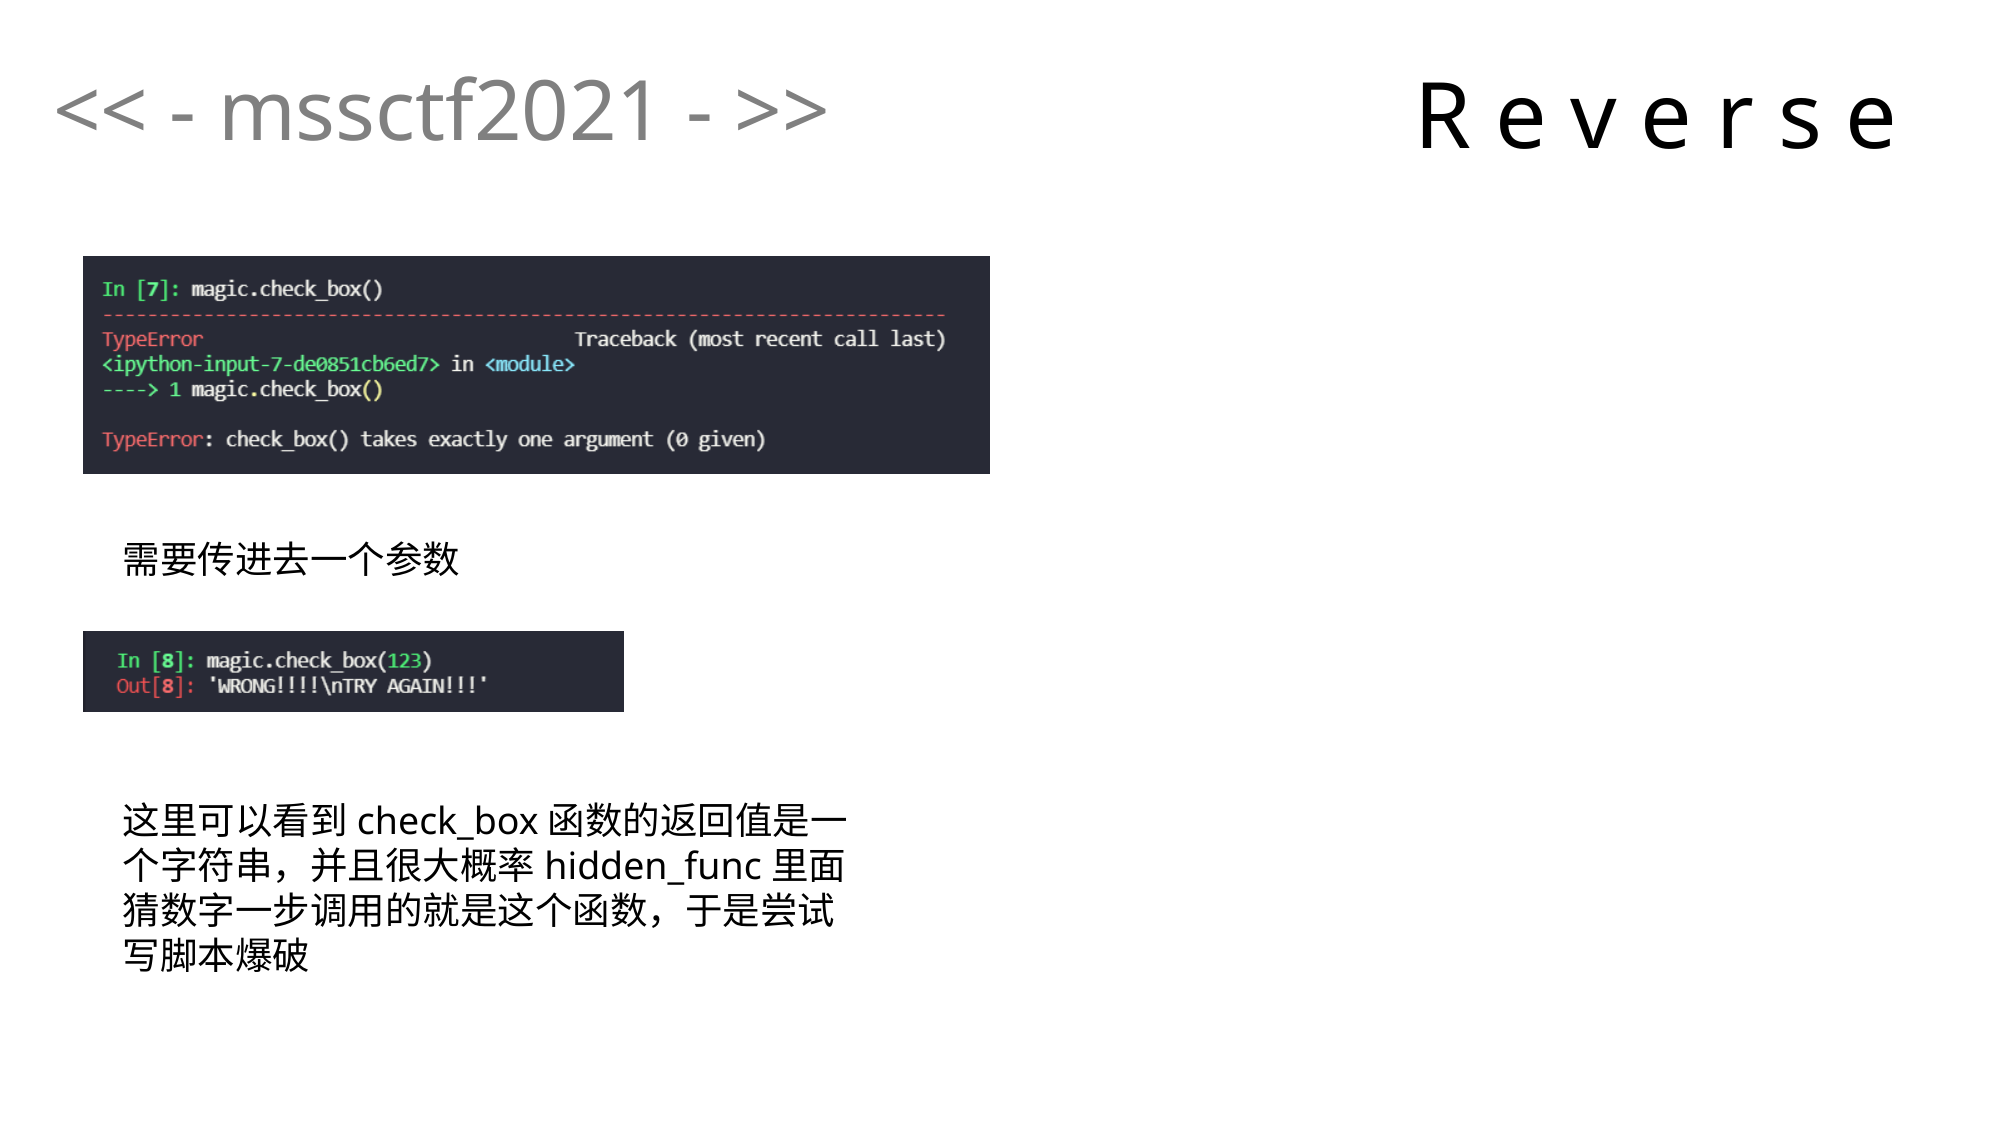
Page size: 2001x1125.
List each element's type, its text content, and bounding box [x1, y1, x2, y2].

picture [83, 631, 624, 712]
text_box 需要传进去一个参数 [108, 528, 660, 589]
picture [83, 256, 990, 474]
text_box << - mssctf2021 - >> [38, 49, 1035, 165]
text_box R e v e r s e [1350, 49, 1962, 175]
text_box 这里可以看到check_box函数的返回值是一个字符串，并且很大概率hidden_func里面猜数字一步调用的就是这个函数，于是尝试写脚本爆破 [108, 789, 867, 985]
